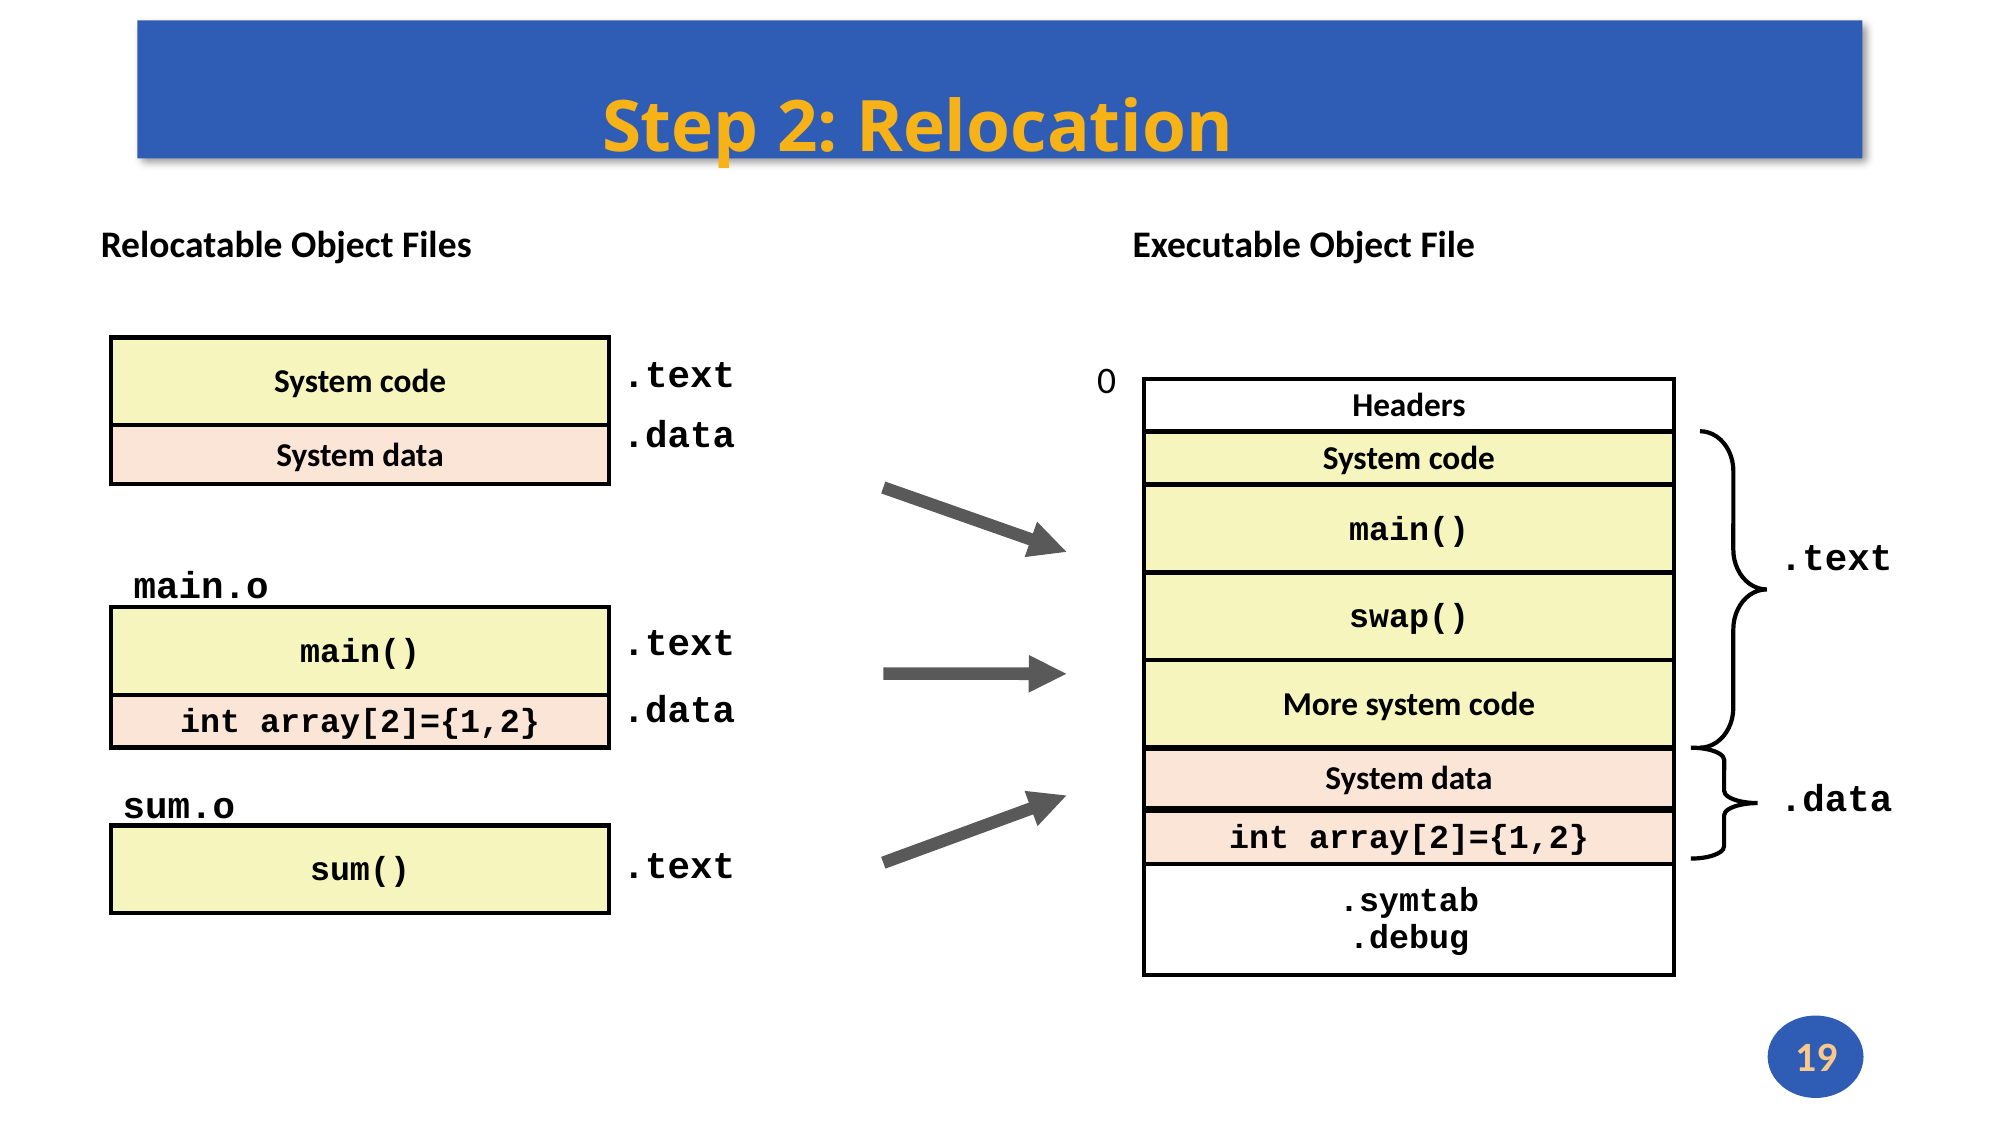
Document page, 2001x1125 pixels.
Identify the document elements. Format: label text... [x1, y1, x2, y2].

text_box sum.o [107, 777, 251, 835]
text_box System data [111, 425, 610, 485]
text_box .text [607, 837, 751, 895]
text_box .text [607, 346, 751, 405]
text_box main() [111, 607, 610, 694]
title Step 2: Relocation [81, 76, 1743, 171]
text_box .data [607, 406, 751, 465]
text_box int array[2]={1,2} [111, 694, 610, 748]
text_box .data [607, 681, 751, 740]
text_box System code [111, 337, 610, 425]
text_box Relocatable Object Files [86, 214, 488, 274]
text_box sum() [111, 825, 610, 913]
text_box .text [607, 613, 751, 672]
slide_number 19 [1767, 1015, 1866, 1095]
text_box main.o [118, 557, 284, 615]
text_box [883, 213, 1908, 975]
